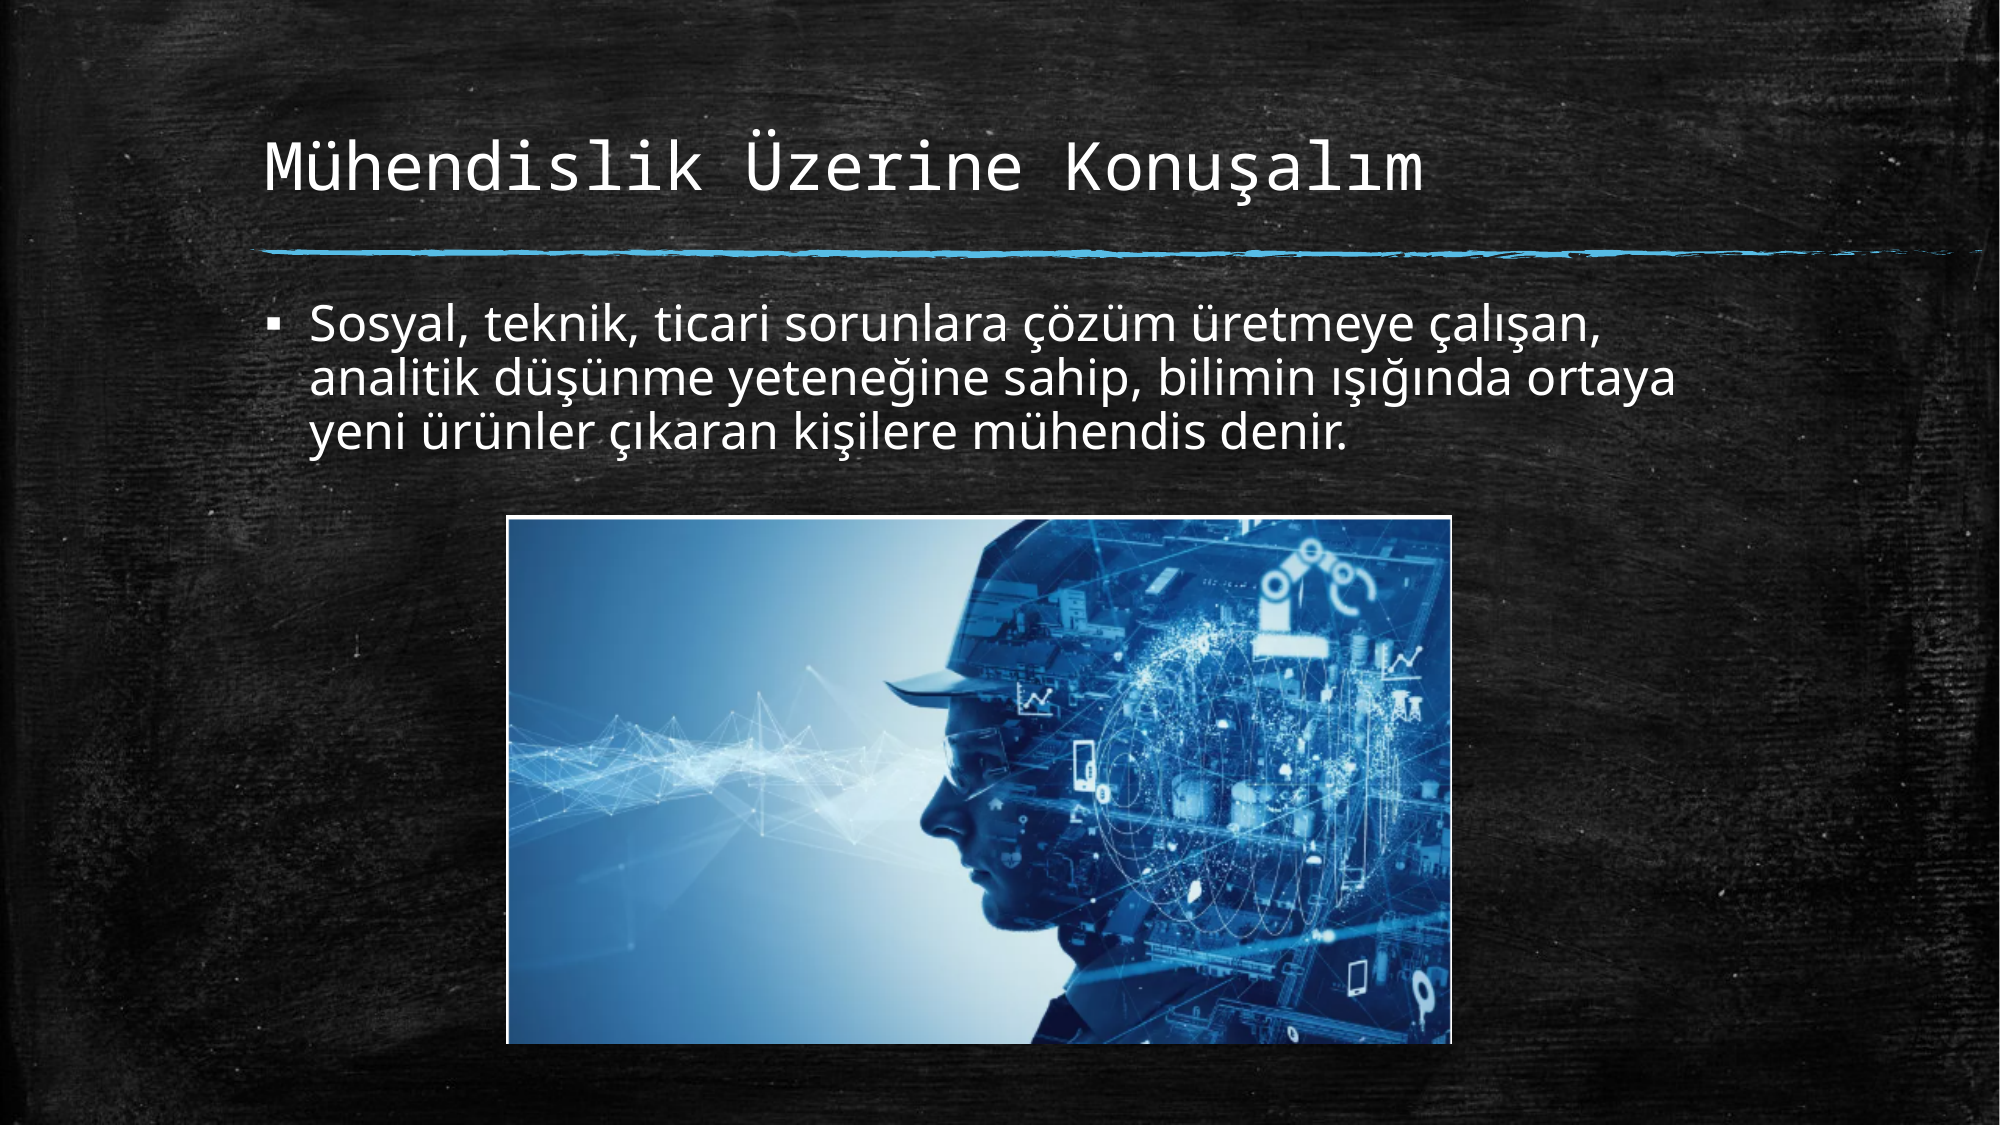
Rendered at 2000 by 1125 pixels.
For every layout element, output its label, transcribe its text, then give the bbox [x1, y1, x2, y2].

list Sosyal, teknik, ticari sorunlara çözüm üretmeye çalışan, analitik düşünme yeteneğine sahip, bilimin ışığında ortaya yeni ürünler çıkaran kişilere mühendis denir. [249, 290, 1709, 1013]
title Mühendislik Üzerine Konuşalım [249, 45, 1750, 213]
picture [506, 515, 1452, 1044]
